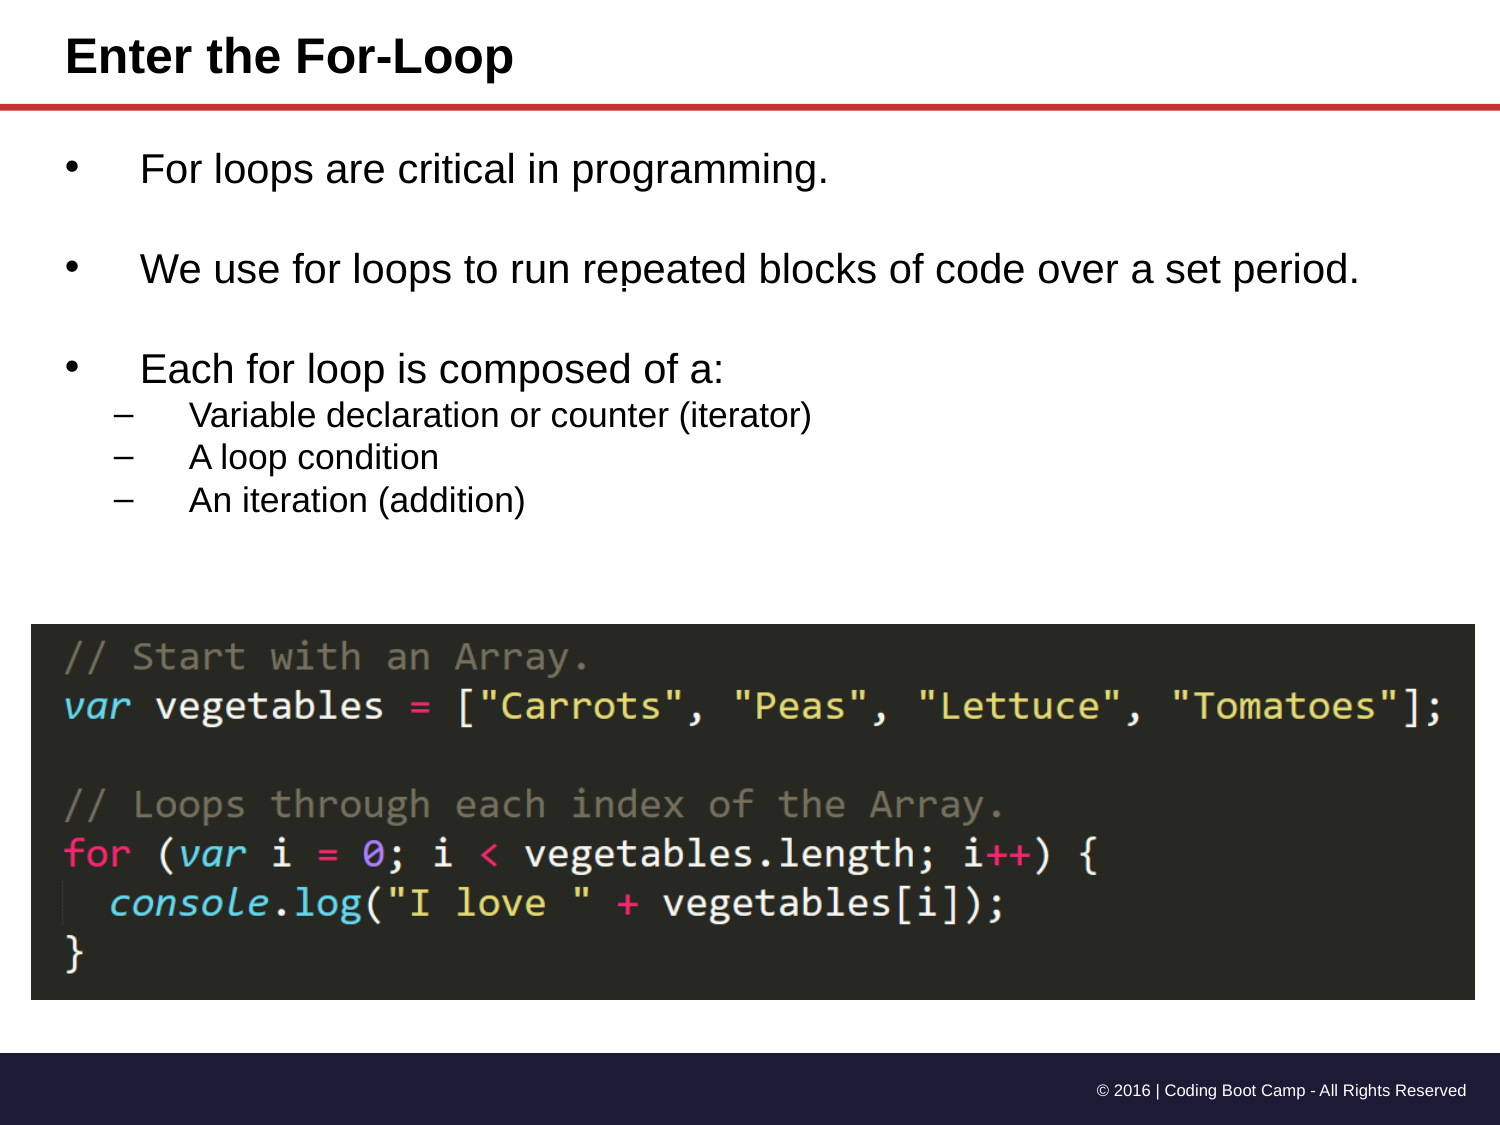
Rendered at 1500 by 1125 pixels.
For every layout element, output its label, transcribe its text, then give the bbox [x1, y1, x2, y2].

text_box Enter the For-Loop [50, 16, 1188, 91]
text_box For loops are critical in programming. We use for loops to run repeated blocks of code over a set period. Each for loop is composed of a: Variable declaration or counter (iterator) A loop condition An iteration (addition) [12, 134, 1463, 578]
picture [31, 624, 1476, 1001]
